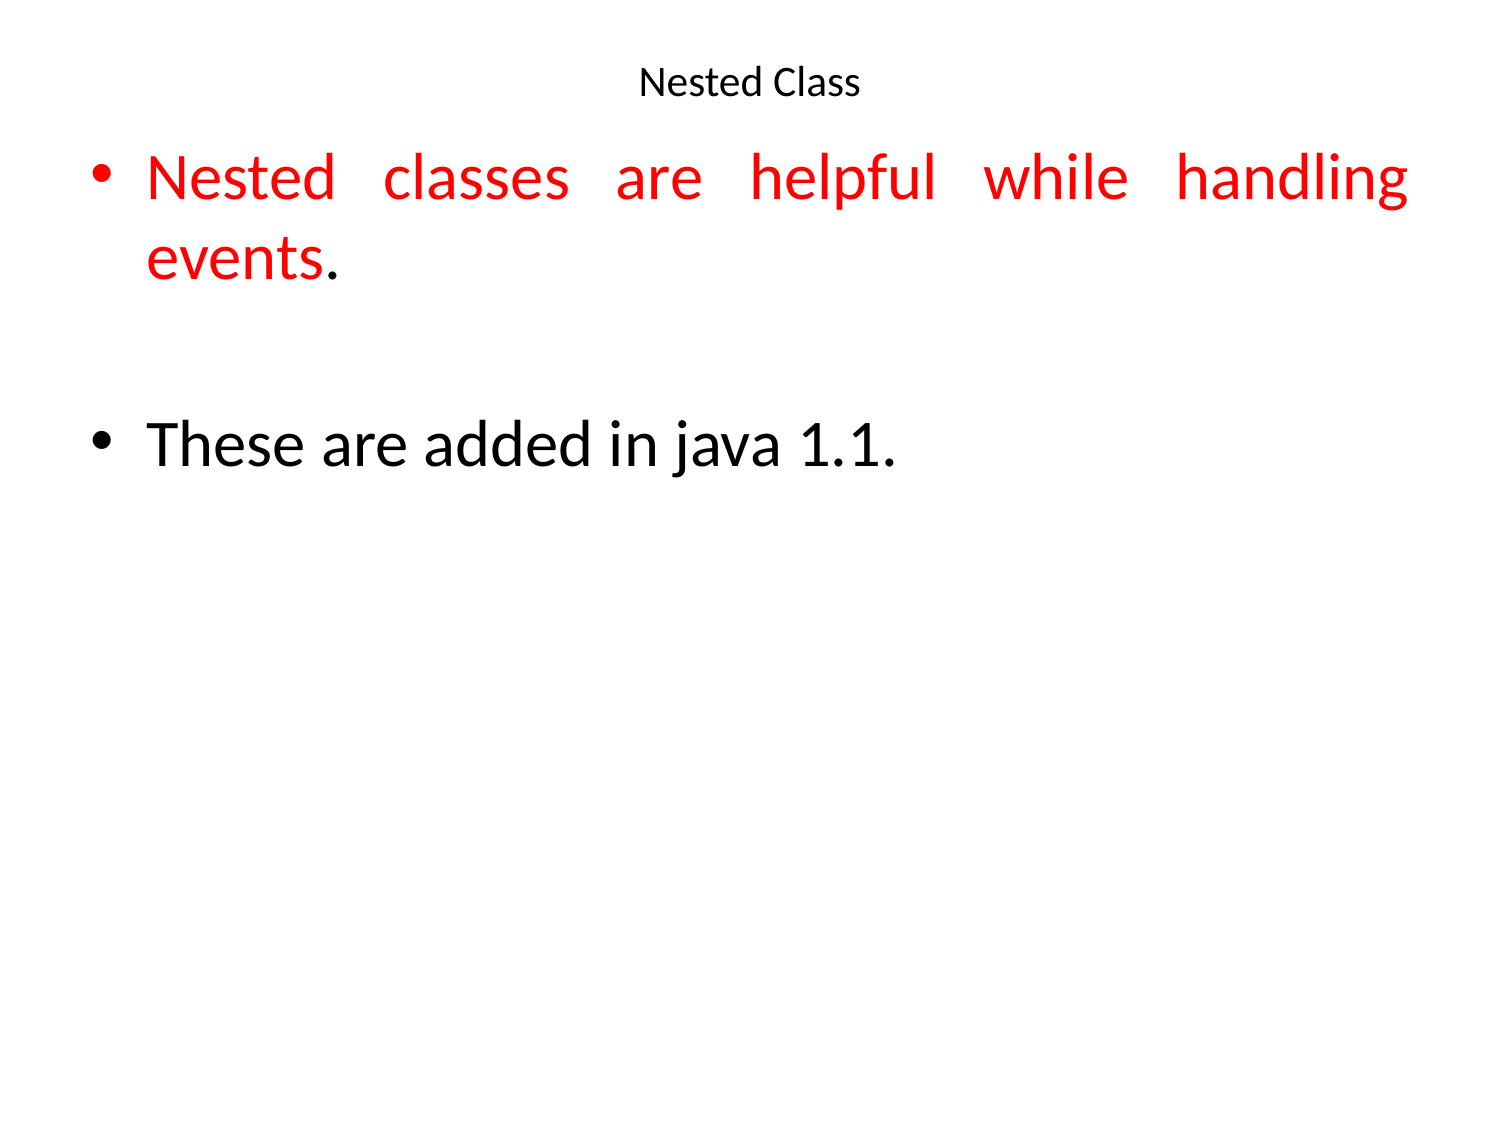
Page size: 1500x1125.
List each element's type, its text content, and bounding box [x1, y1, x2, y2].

list Nested classes are helpful while handling events. These are added in java 1.1. [75, 125, 1425, 1075]
title Nested Class [75, 45, 1425, 113]
